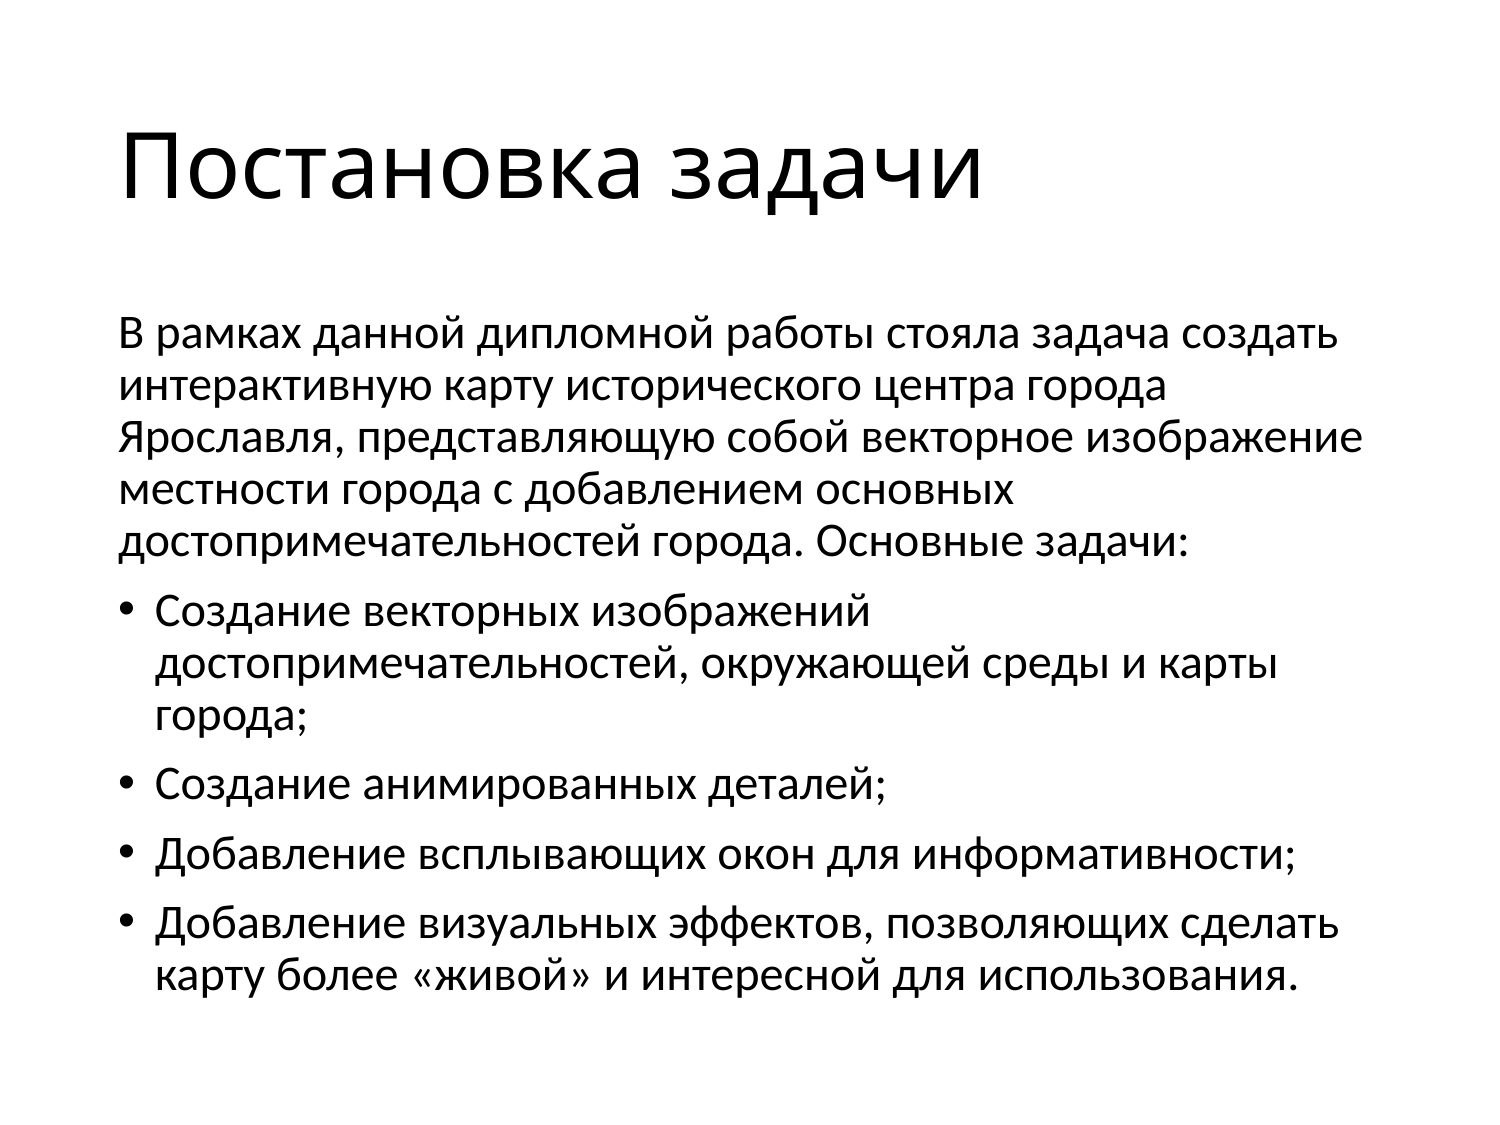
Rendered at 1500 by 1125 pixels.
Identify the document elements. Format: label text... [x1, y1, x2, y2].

list В рамках данной дипломной работы стояла задача создать интерактивную карту исторического центра города Ярославля, представляющую собой векторное изображение местности города с добавлением основных достопримечательностей города. Основные задачи: Создание векторных изображений достопримечательностей, окружающей среды и карты города; Создание анимированных деталей; Добавление всплывающих окон для информативности; Добавление визуальных эффектов, позволяющих сделать карту более «живой» и интересной для использования. [103, 299, 1397, 1014]
title Постановка задачи [103, 59, 1397, 278]
